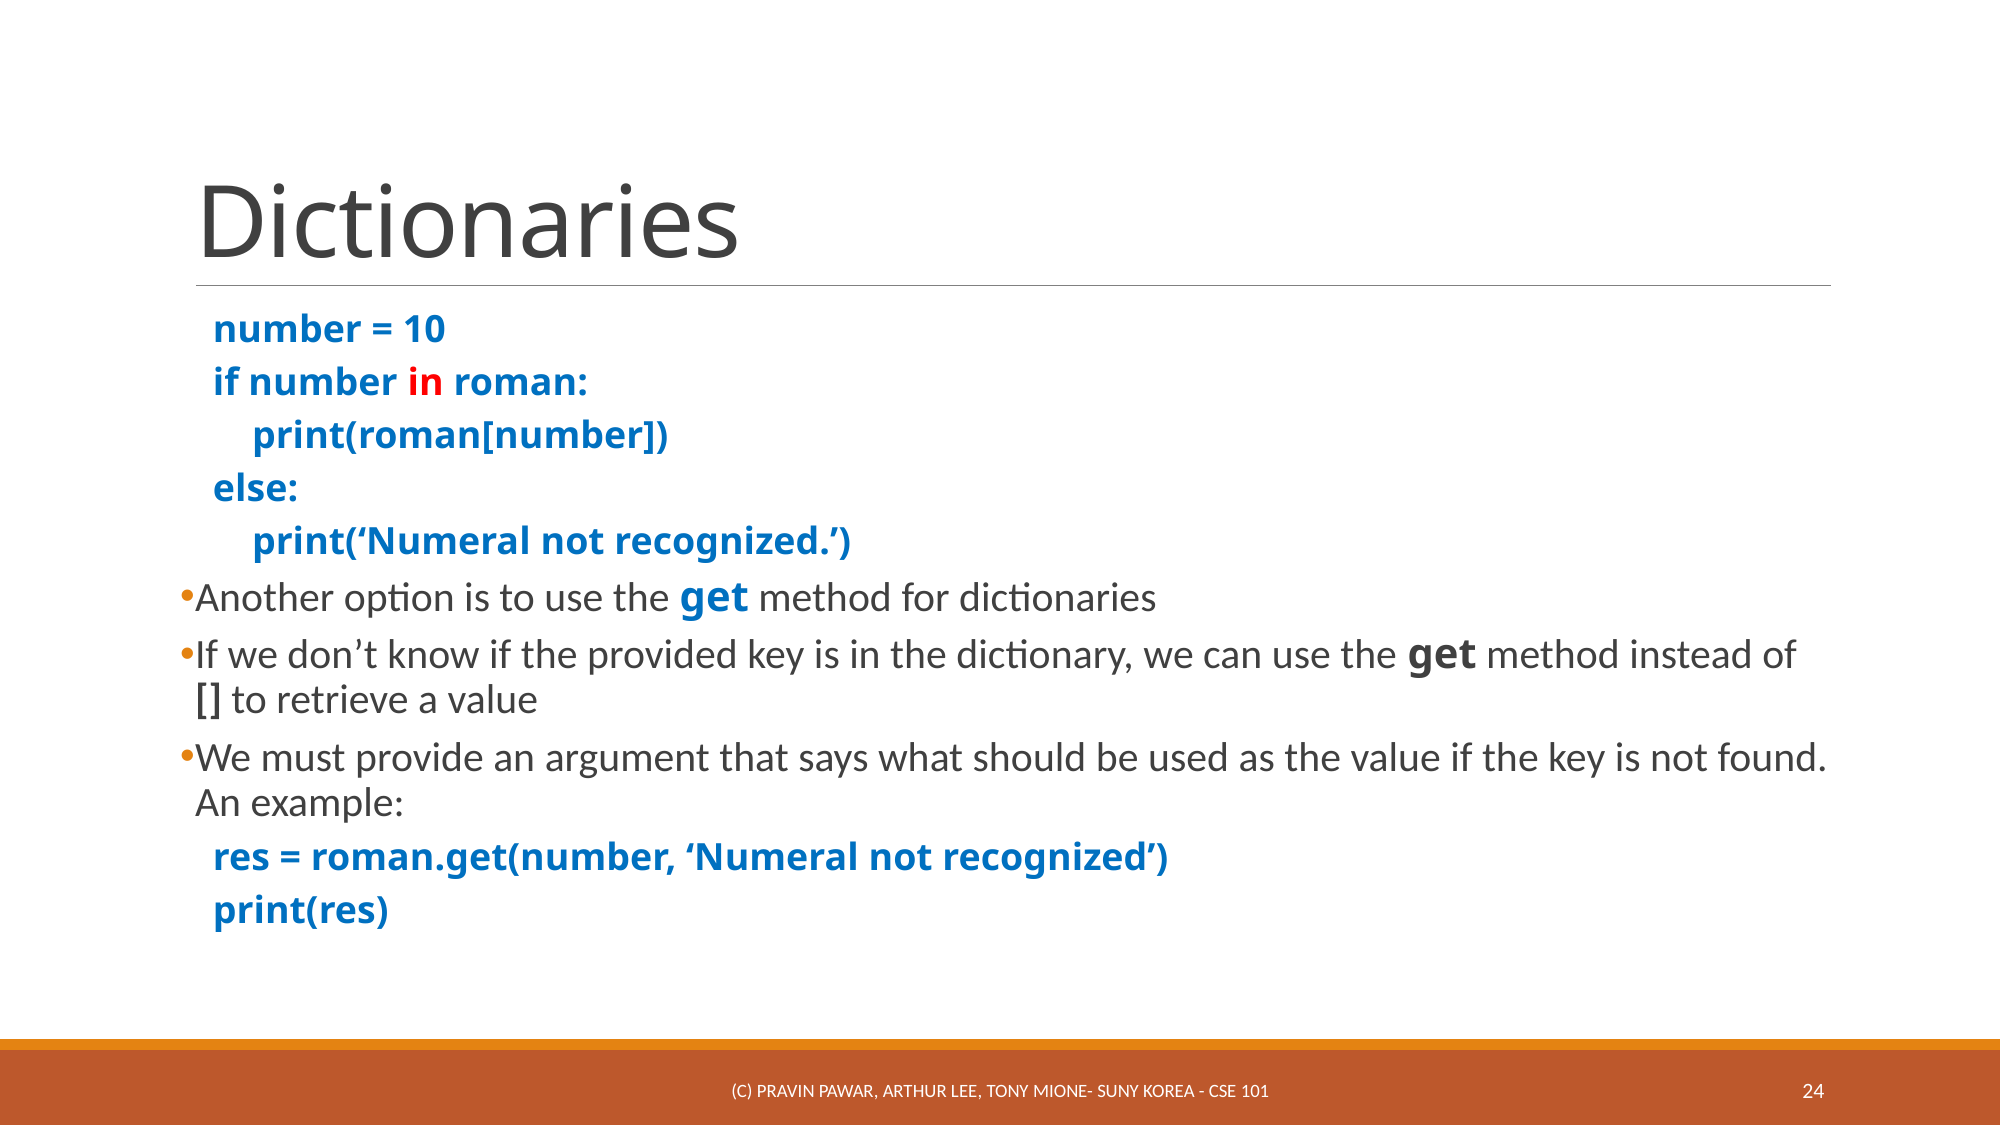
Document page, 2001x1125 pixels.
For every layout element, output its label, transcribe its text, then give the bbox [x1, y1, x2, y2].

footer (c) Pravin Pawar, Arthur Lee, Tony Mione- SUNY Korea - CSE 101 [604, 1059, 1396, 1120]
slide_number 24 [1624, 1059, 1840, 1120]
title Dictionaries [180, 47, 1830, 285]
list number = 10 if number in roman: print(roman[number]) else: print(‘Numeral not recognized.’) Another option is to use the get method for dictionaries If we don’t know if the provided key is in the dictionary, we can use the get method instead of [] to retrieve a value We must provide an argument that says what should be used as the value if the key is not found. An example: res = roman.get(number, ‘Numeral not recognized’) print(res) [180, 302, 1830, 963]
